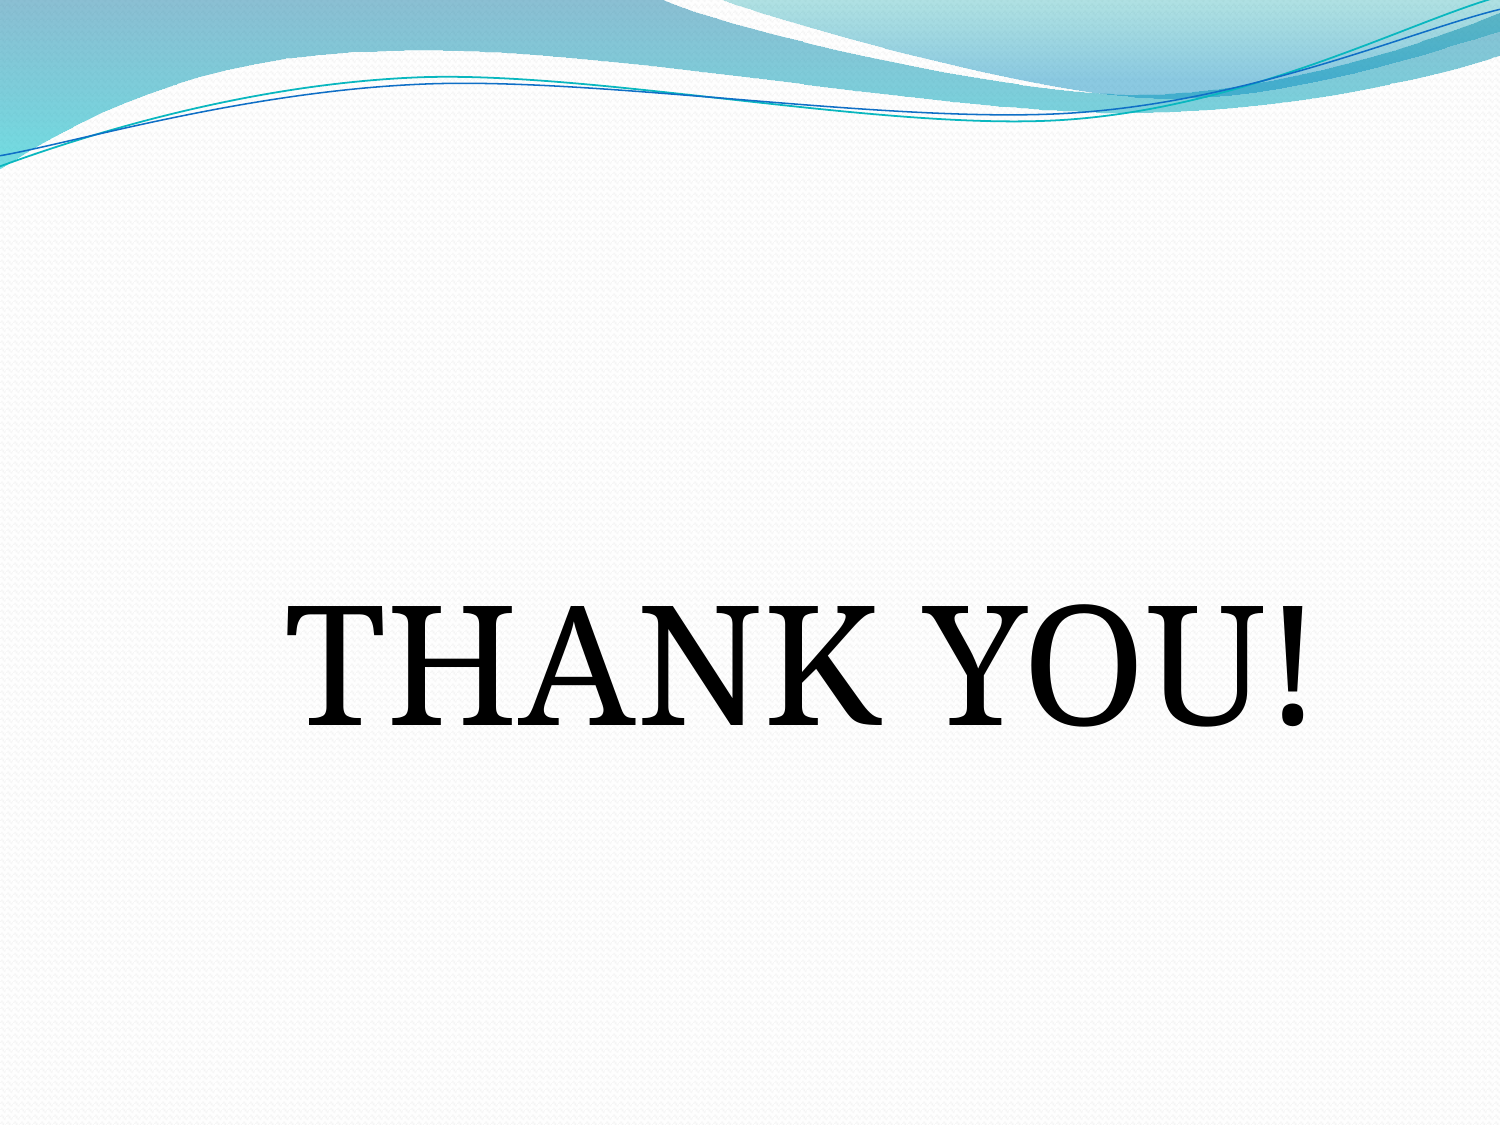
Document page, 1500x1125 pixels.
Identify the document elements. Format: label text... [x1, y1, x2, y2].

list THANK YOU! [75, 317, 1425, 1038]
